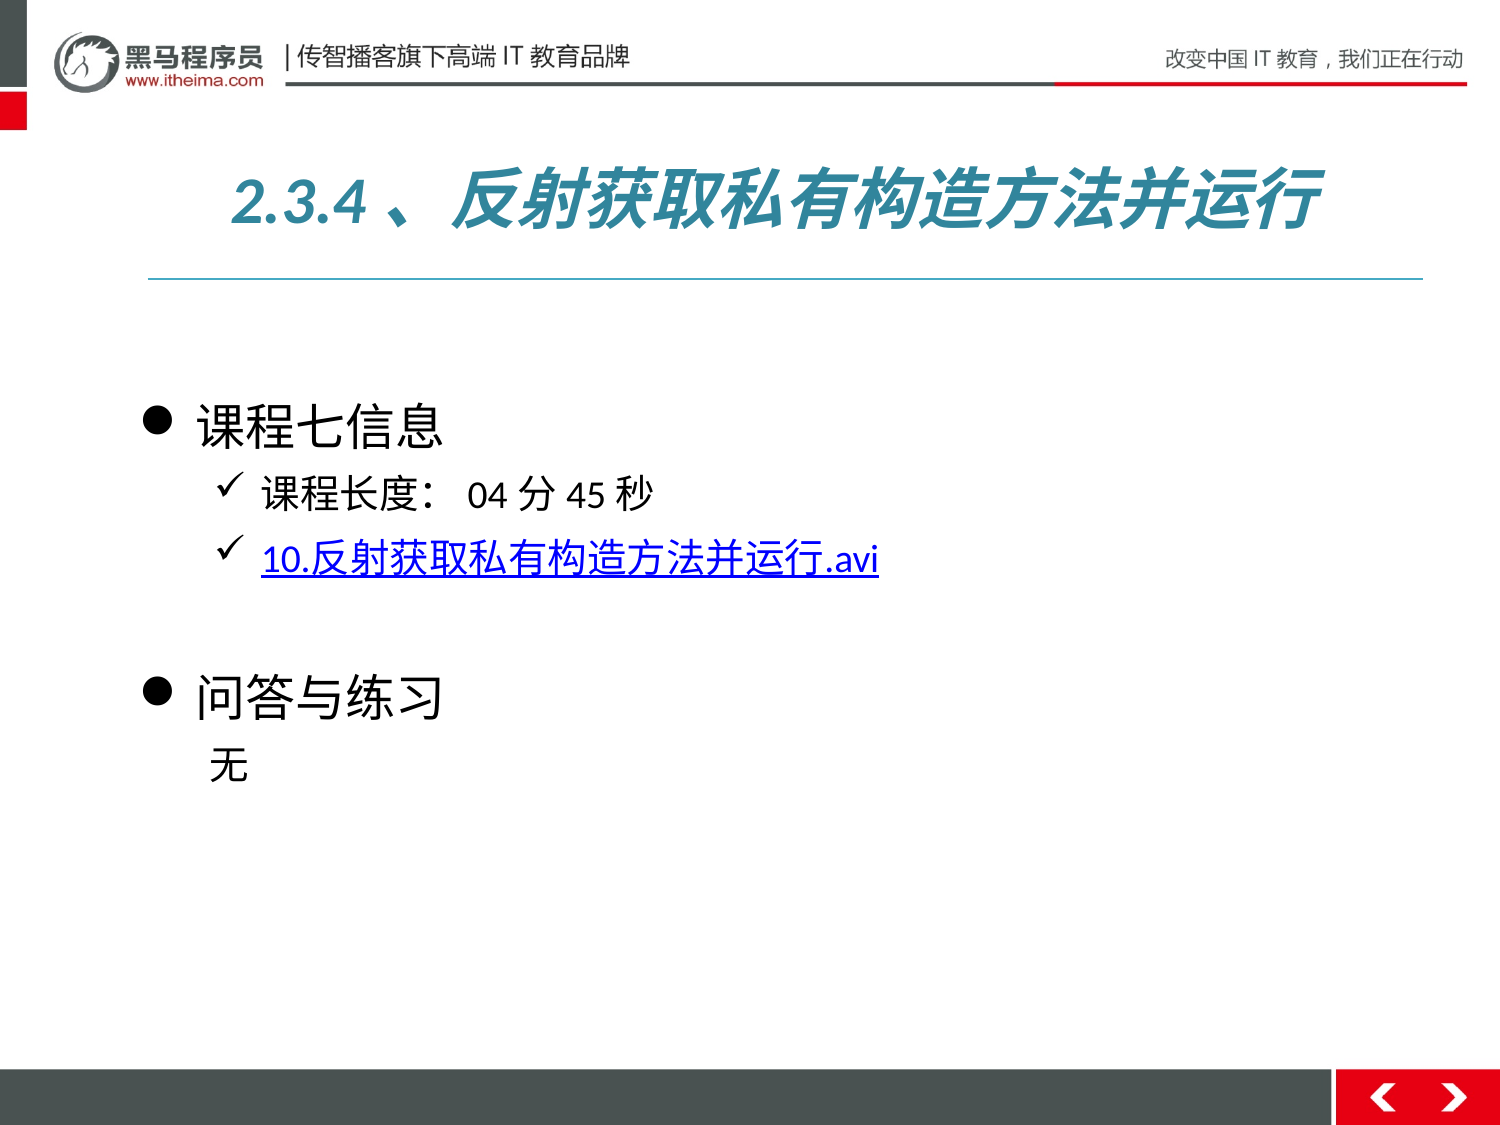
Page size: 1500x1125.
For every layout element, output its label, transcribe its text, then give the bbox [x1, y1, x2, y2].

picture [0, 0, 1500, 1125]
title 2.3.4、反射获取私有构造方法并运行 [123, 149, 1424, 386]
text_box 课程七信息 课程长度：04分45秒 10.反射获取私有构造方法并运行.avi 问答与练习 无 [123, 315, 1387, 1024]
